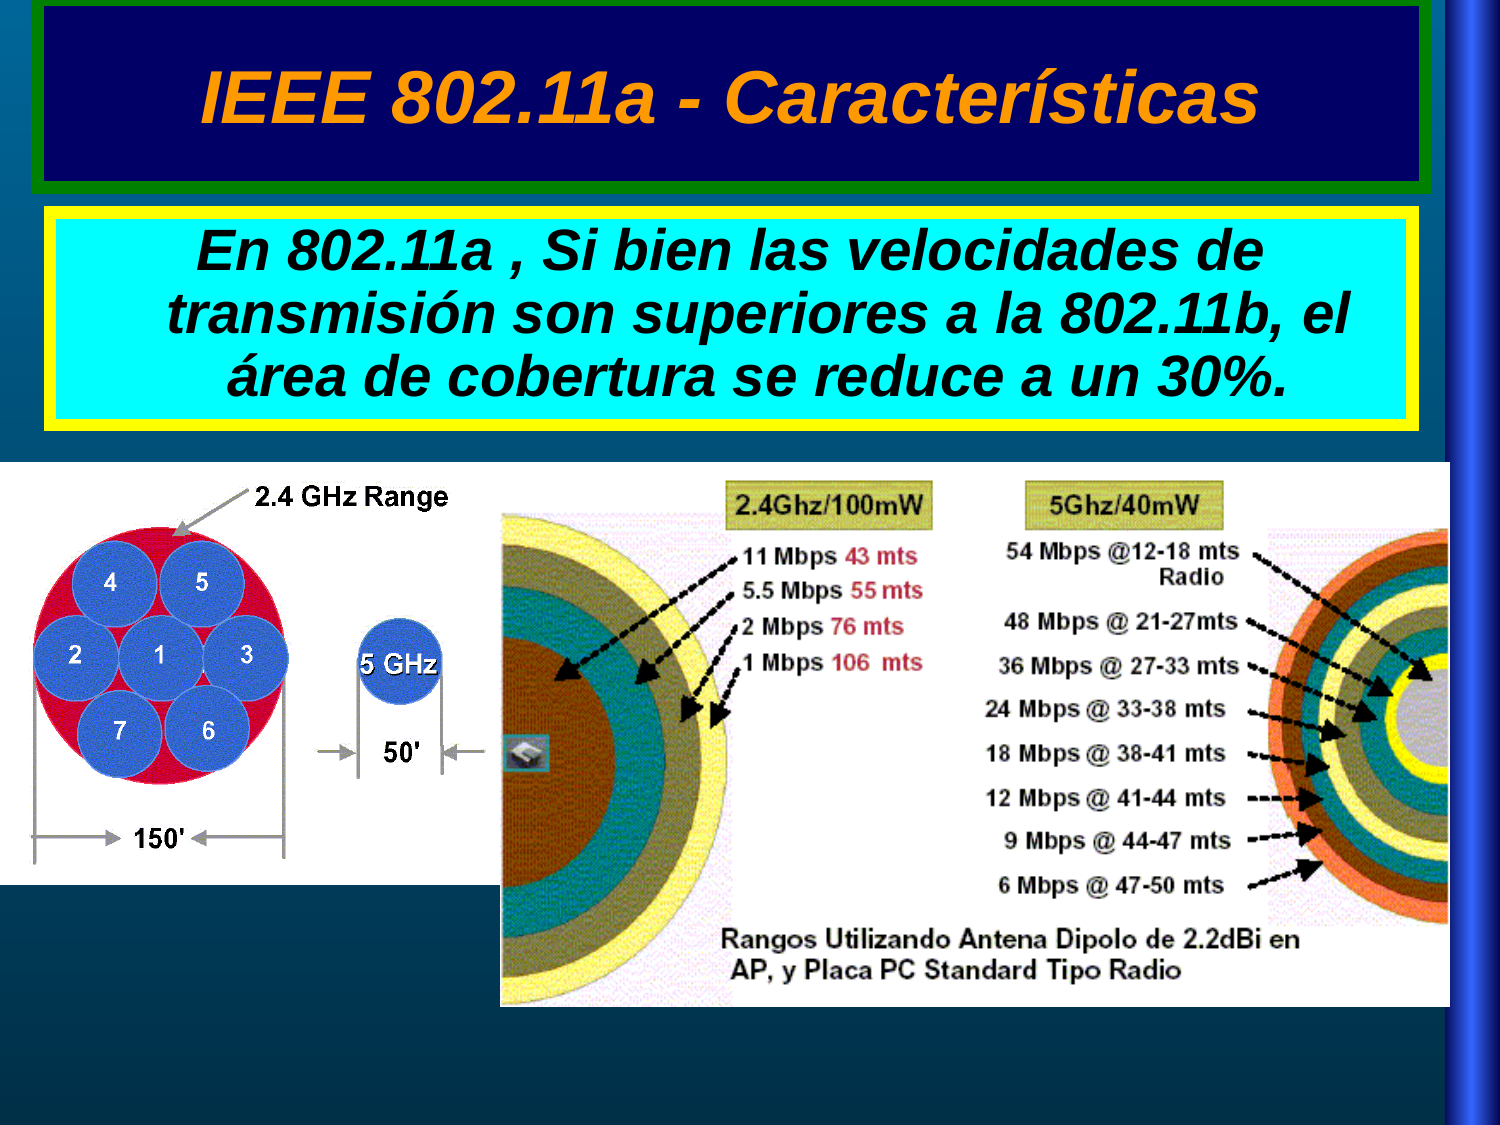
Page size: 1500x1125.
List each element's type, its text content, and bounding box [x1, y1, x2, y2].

picture [0, 462, 1451, 1007]
list En 802.11a , Si bien las velocidades de transmisión son superiores a la 802.11b, el área de cobertura se reduce a un 30%. [49, 212, 1413, 426]
title IEEE 802.11a - Características [37, 0, 1426, 188]
picture [45, 207, 1418, 430]
picture [1413, 377, 1418, 420]
picture [32, 0, 1430, 193]
